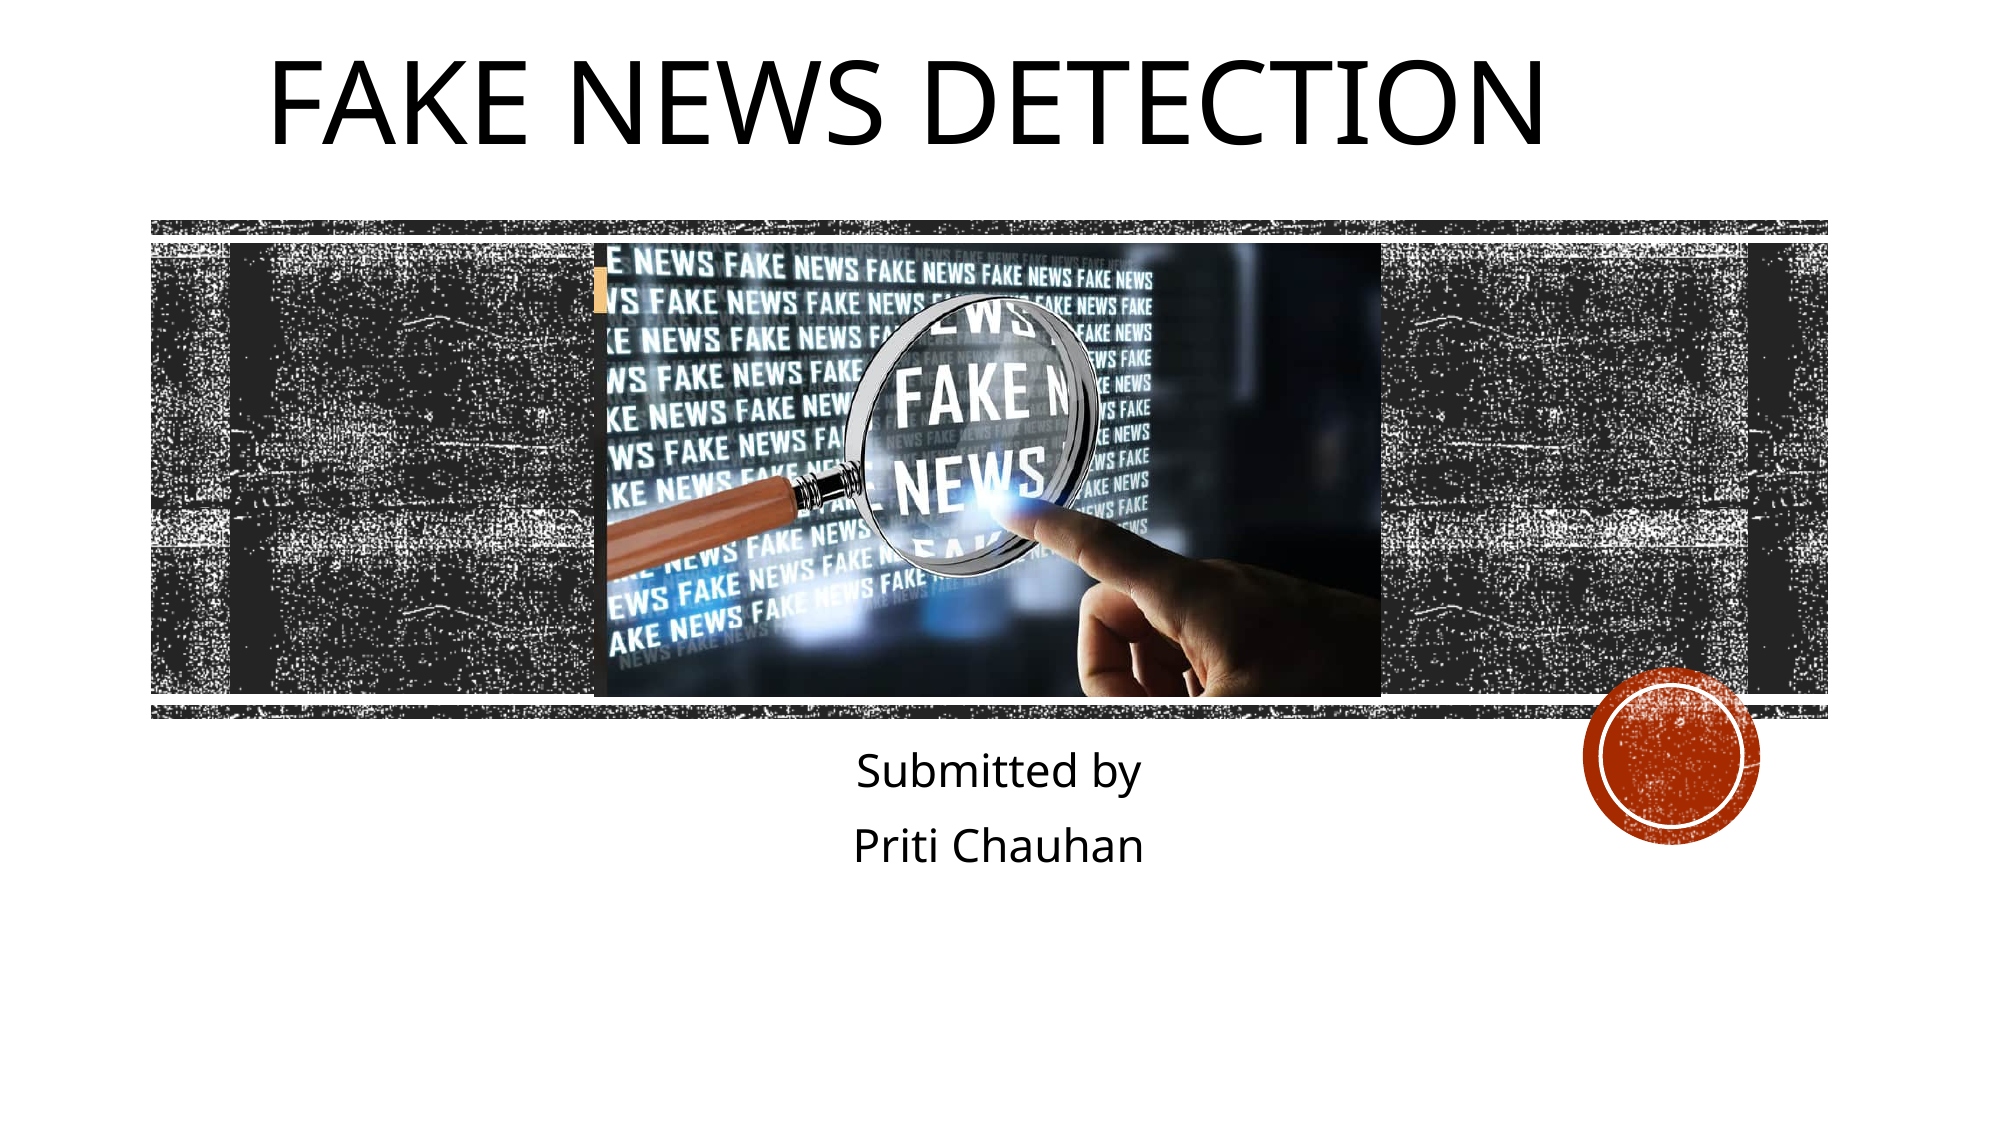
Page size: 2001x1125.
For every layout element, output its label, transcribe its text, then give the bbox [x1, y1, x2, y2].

picture [594, 243, 1381, 697]
title Fake News Detection [249, 45, 1750, 176]
subtitle Submitted by Priti Chauhan [287, 740, 1711, 1054]
